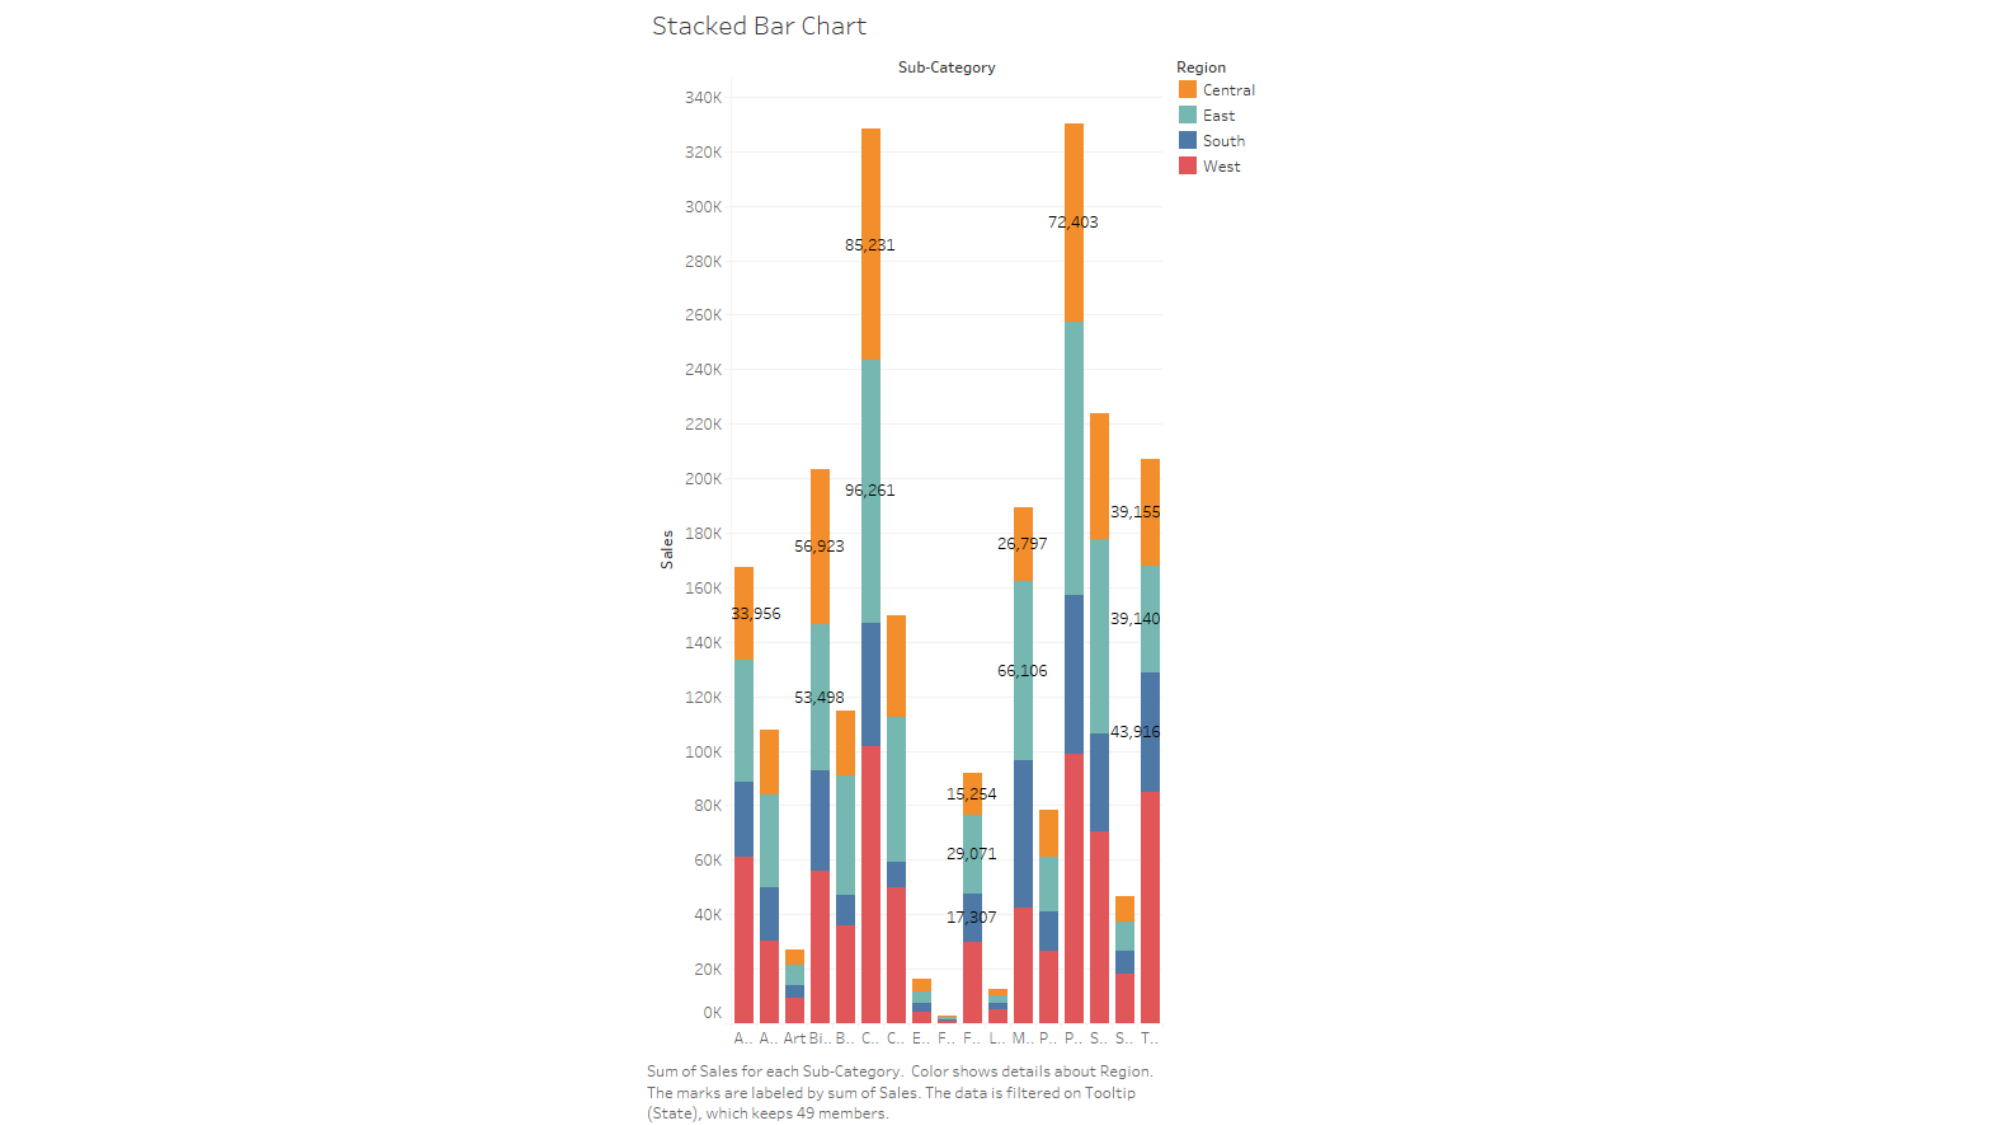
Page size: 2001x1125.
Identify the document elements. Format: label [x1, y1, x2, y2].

picture [646, 0, 1353, 1125]
